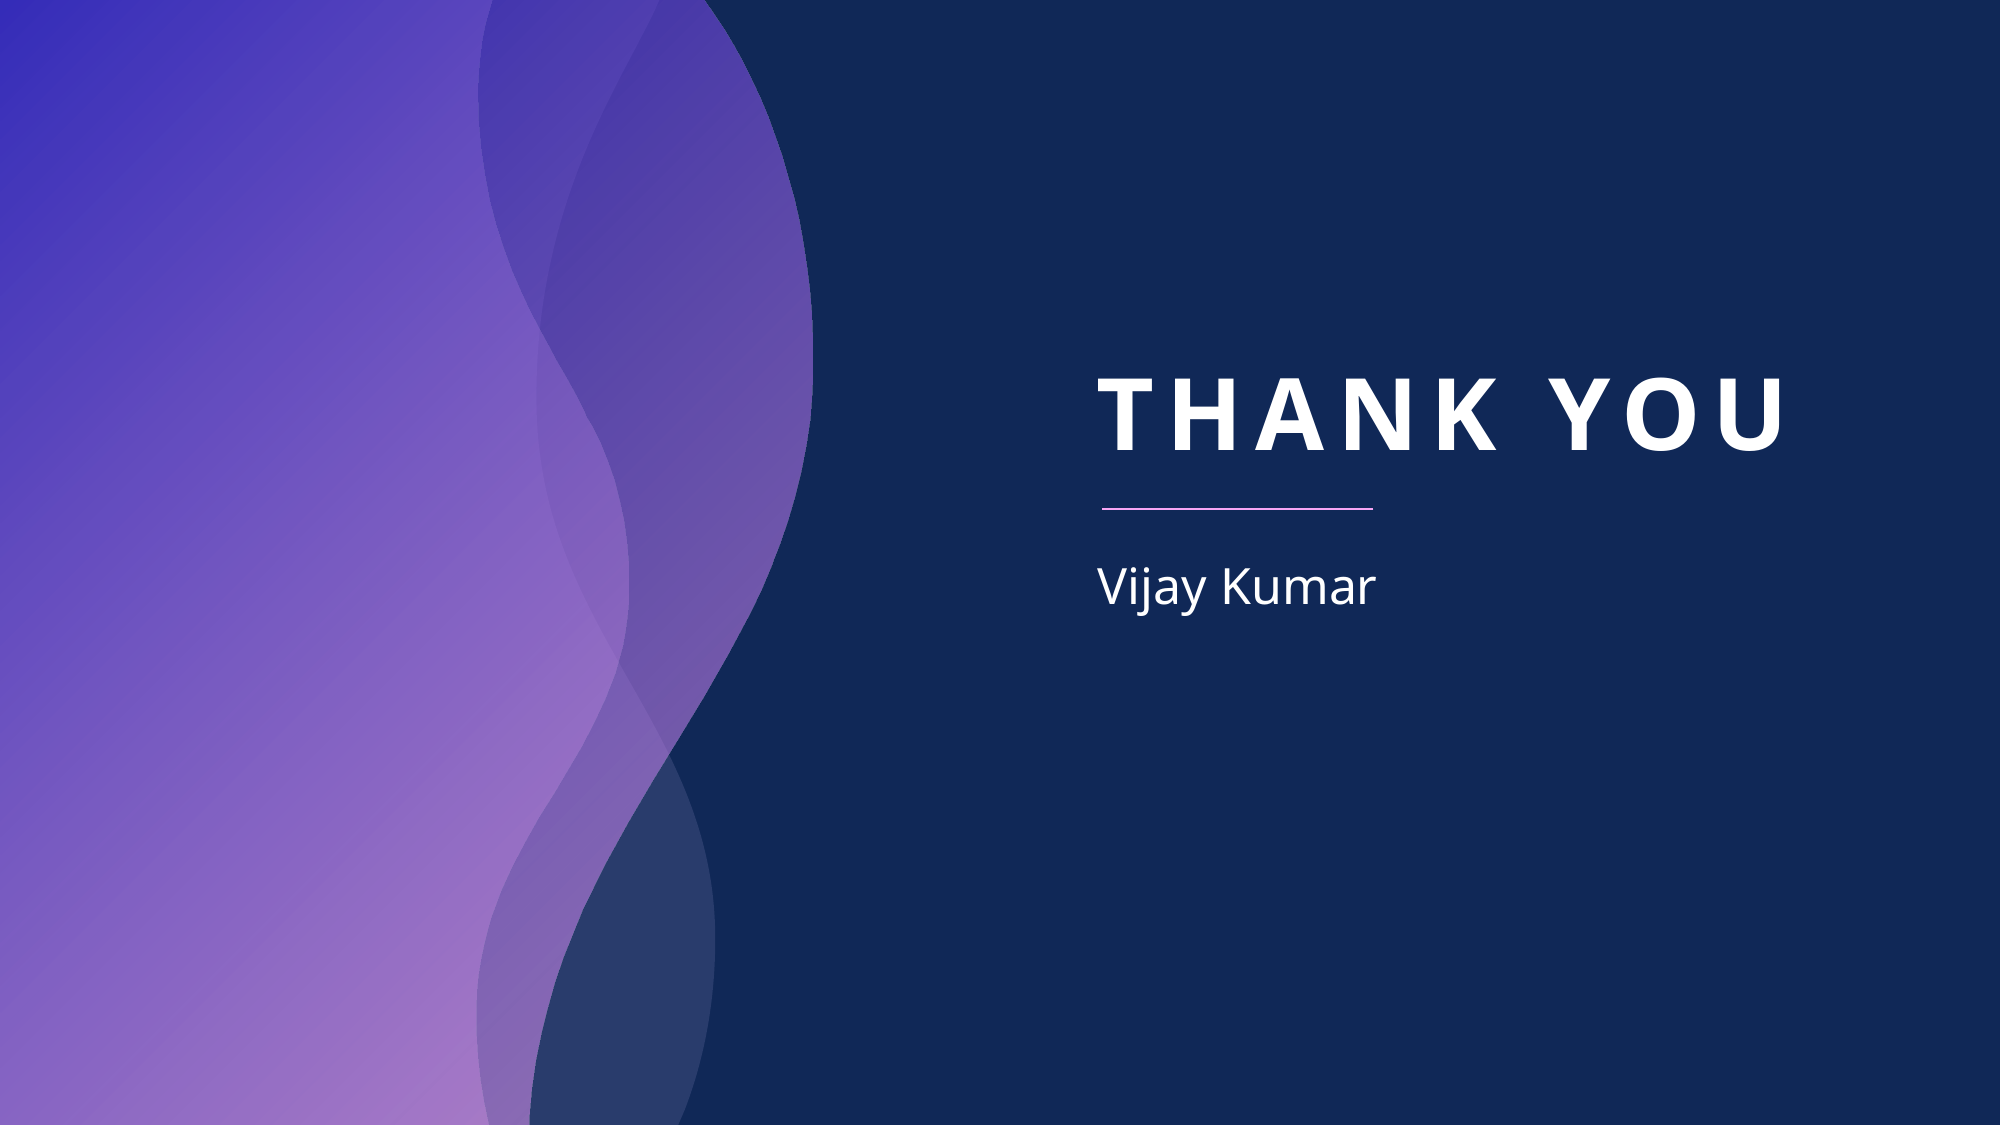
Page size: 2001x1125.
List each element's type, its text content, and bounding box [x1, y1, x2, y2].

title THANK YOU [1081, 304, 1856, 480]
list Vijay Kumar [1083, 553, 1856, 947]
